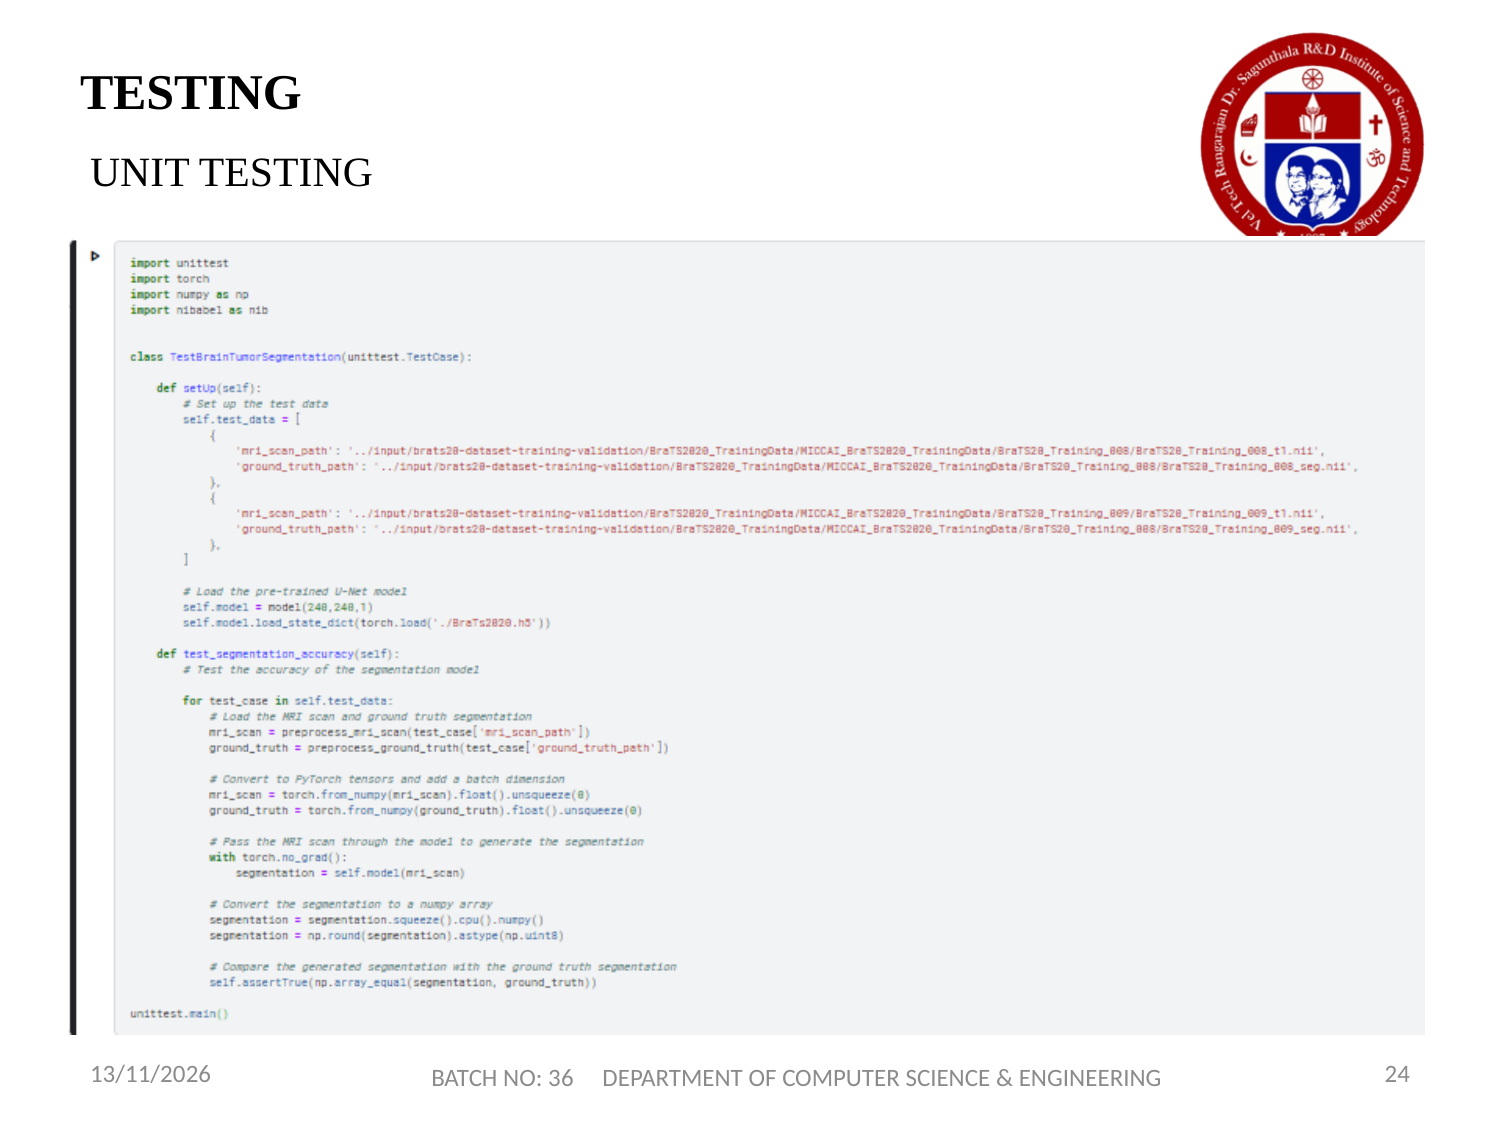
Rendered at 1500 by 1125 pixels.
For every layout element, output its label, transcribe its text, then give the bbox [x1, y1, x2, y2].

slide_number 24 [1223, 1043, 1425, 1103]
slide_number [75, 1043, 371, 1103]
picture [64, 32, 1425, 1036]
footer BATCH NO: 36 DEPARTMENT OF COMPUTER SCIENCE & ENGINEERING [371, 1043, 1223, 1118]
title TESTING [64, 0, 1415, 183]
list UNIT TESTING [75, 183, 1258, 211]
